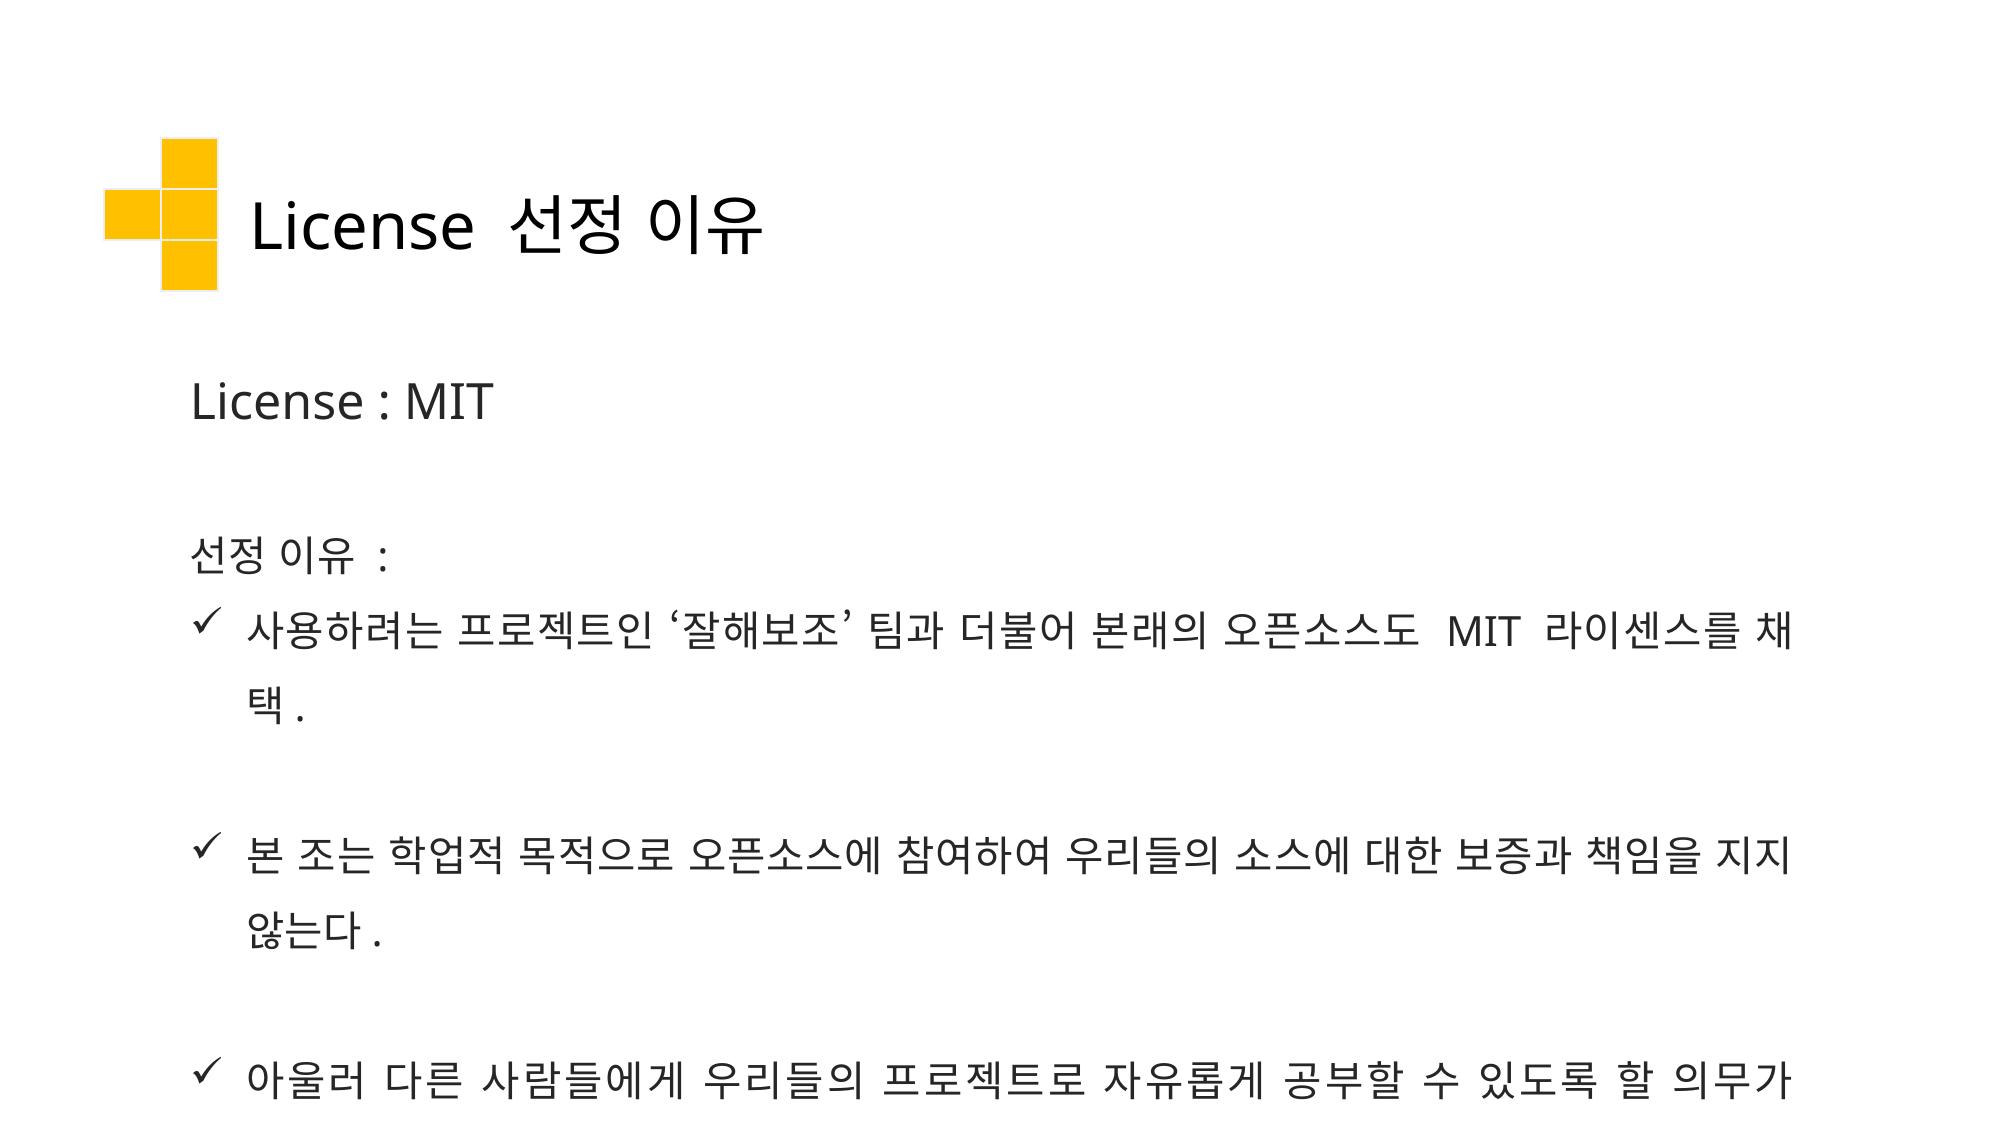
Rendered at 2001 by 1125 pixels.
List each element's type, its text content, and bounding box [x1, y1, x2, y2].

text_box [103, 138, 218, 291]
text_box License : MIT 선정 이유 : 사용하려는 프로젝트인 ‘잘해보조’ 팀과 더불어 본래의 오픈소스도 MIT 라이센스를 채택. 본 조는 학업적 목적으로 오픈소스에 참여하여 우리들의 소스에 대한 보증과 책임을 지지 않는다. 아울러 다른 사람들에게 우리들의 프로젝트로 자유롭게 공부할 수 있도록 할 의무가 있다고 생각. [189, 339, 1795, 1078]
title License 선정 이유 [234, 176, 977, 270]
